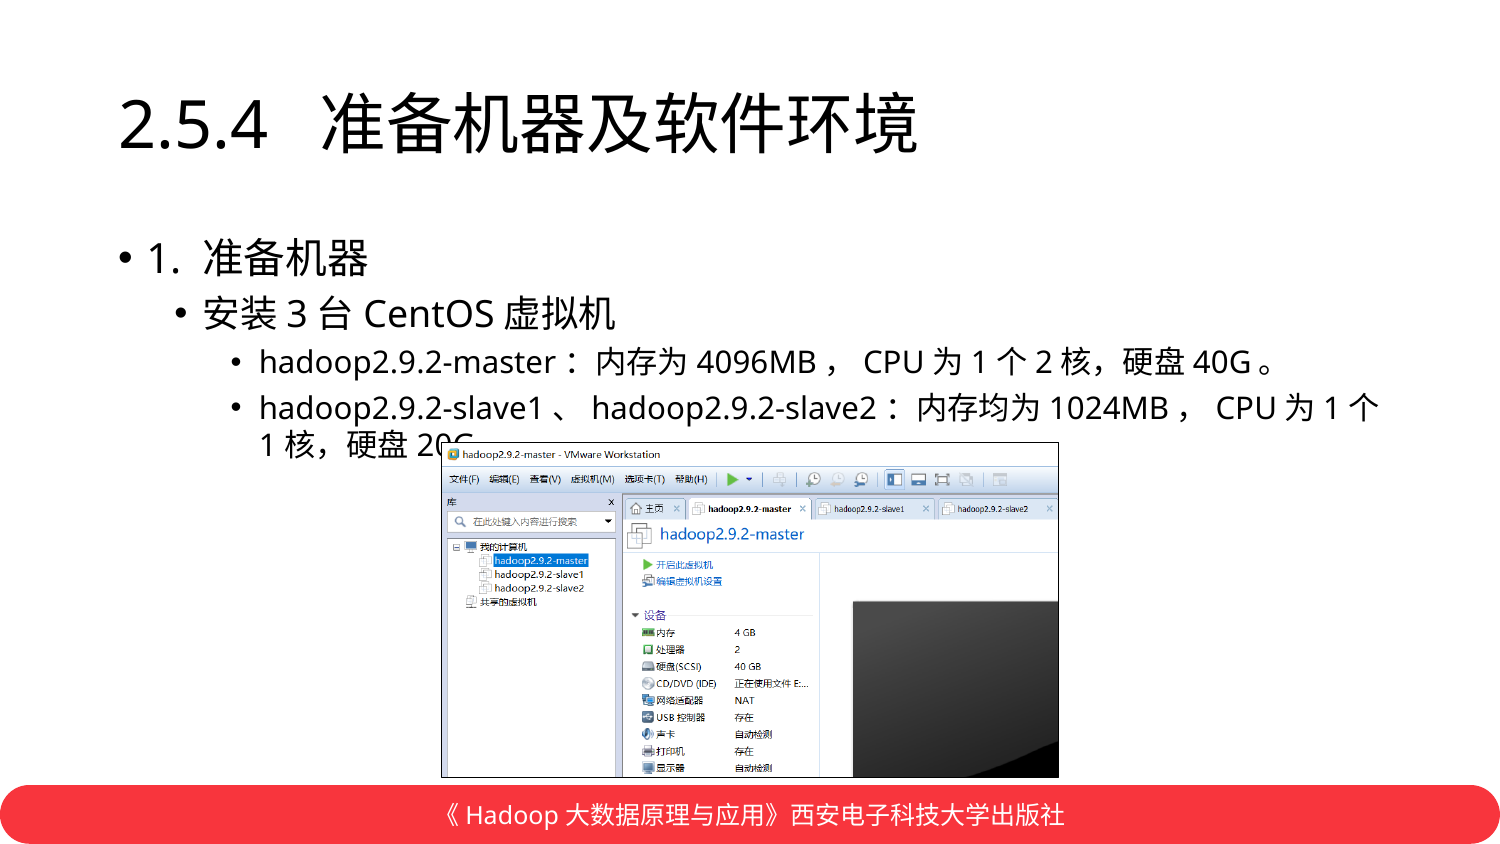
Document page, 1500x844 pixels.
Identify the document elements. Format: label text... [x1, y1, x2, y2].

title 2.5.4 准备机器及软件环境 [103, 44, 1397, 208]
list 1. 准备机器 安装3台CentOS虚拟机 hadoop2.9.2-master：内存为4096MB，CPU为1个2核，硬盘40G。 hadoop2.9.2-slave1、hadoop2.9.2-slave2：内存均为1024MB，CPU为1个1核，硬盘20G 。 [103, 224, 1397, 760]
picture [441, 442, 1059, 777]
